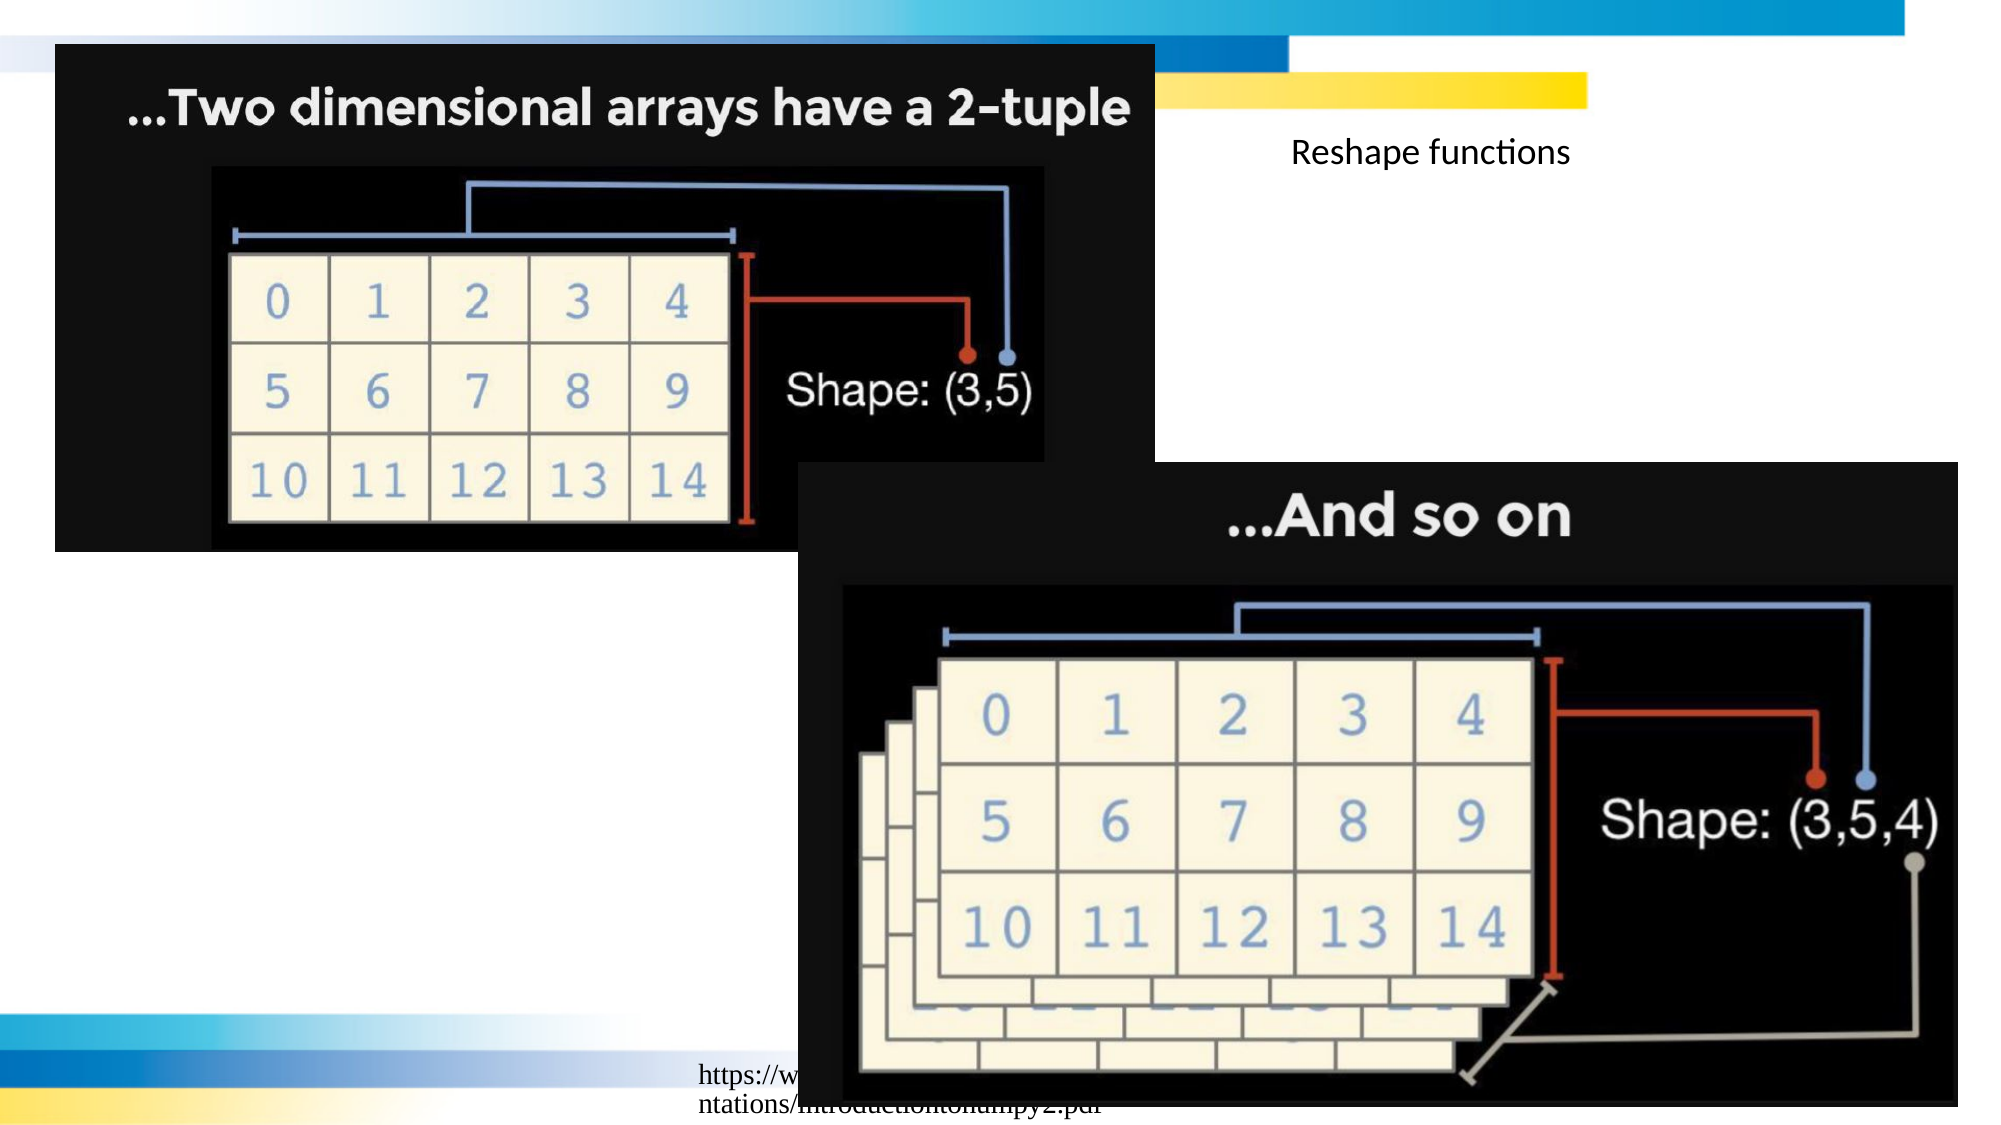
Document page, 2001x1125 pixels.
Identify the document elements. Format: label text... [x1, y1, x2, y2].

text_box Reshape functions [1276, 119, 1841, 180]
picture [0, 0, 2001, 1125]
footer https://webvalley.fbk.eu/static/media/uploads/presentations/introductiontonumpy2.pdf [683, 1042, 792, 1103]
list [55, 44, 1155, 553]
